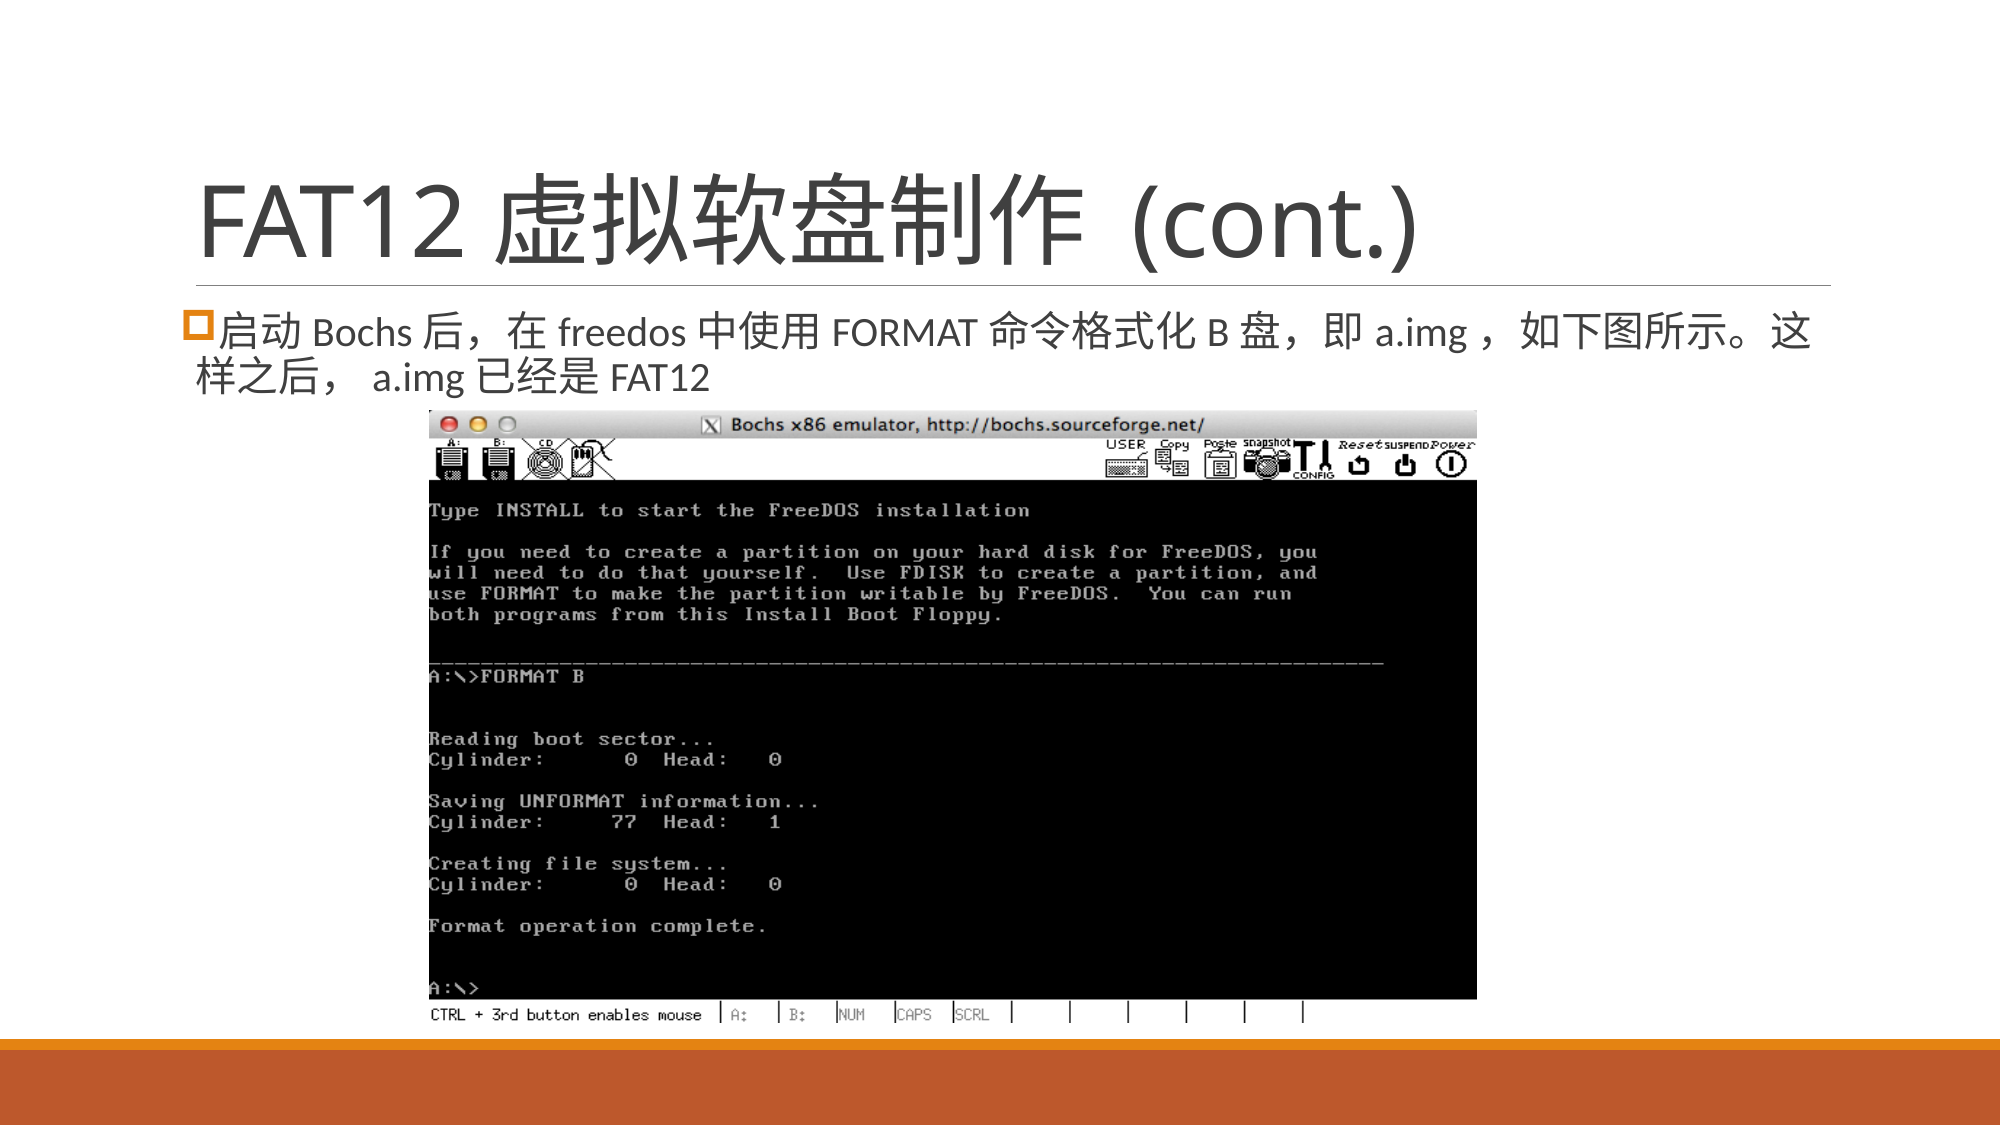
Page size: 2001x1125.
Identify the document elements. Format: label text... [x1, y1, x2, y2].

list 启动Bochs后，在freedos中使用FORMAT命令格式化B盘，即a.img，如下图所示。这样之后，a.img已经是FAT12 [180, 302, 1830, 963]
title FAT12虚拟软盘制作 (cont.) [180, 47, 1830, 285]
picture [428, 409, 1478, 1023]
